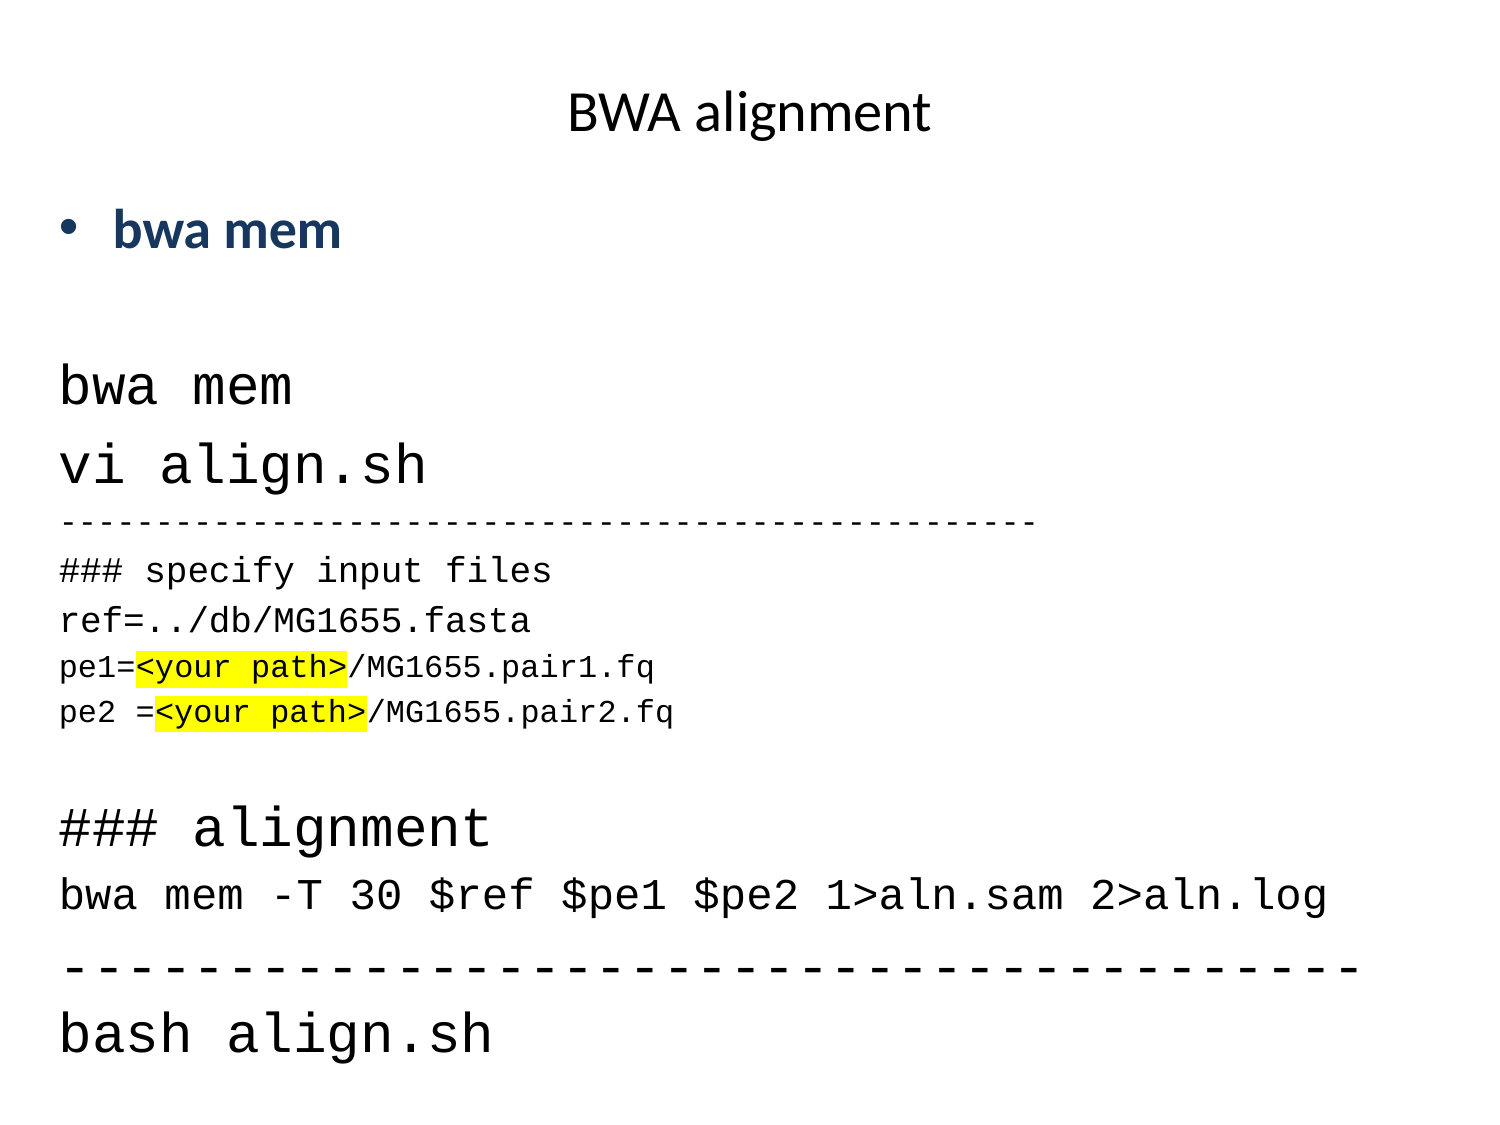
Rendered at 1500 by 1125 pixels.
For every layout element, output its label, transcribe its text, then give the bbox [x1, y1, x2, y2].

title BWA alignment [75, 45, 1425, 172]
list bwa mem bwa mem vi align.sh --------------------------------------------------- ### specify input files ref=../db/MG1655.fasta pe1=<your path>/MG1655.pair1.fq pe2 =<your path>/MG1655.pair2.fq ### alignment bwa mem -T 30 $ref $pe1 $pe2 1>aln.sam 2>aln.log ---------------------------------------bash align.sh [43, 185, 1469, 1080]
